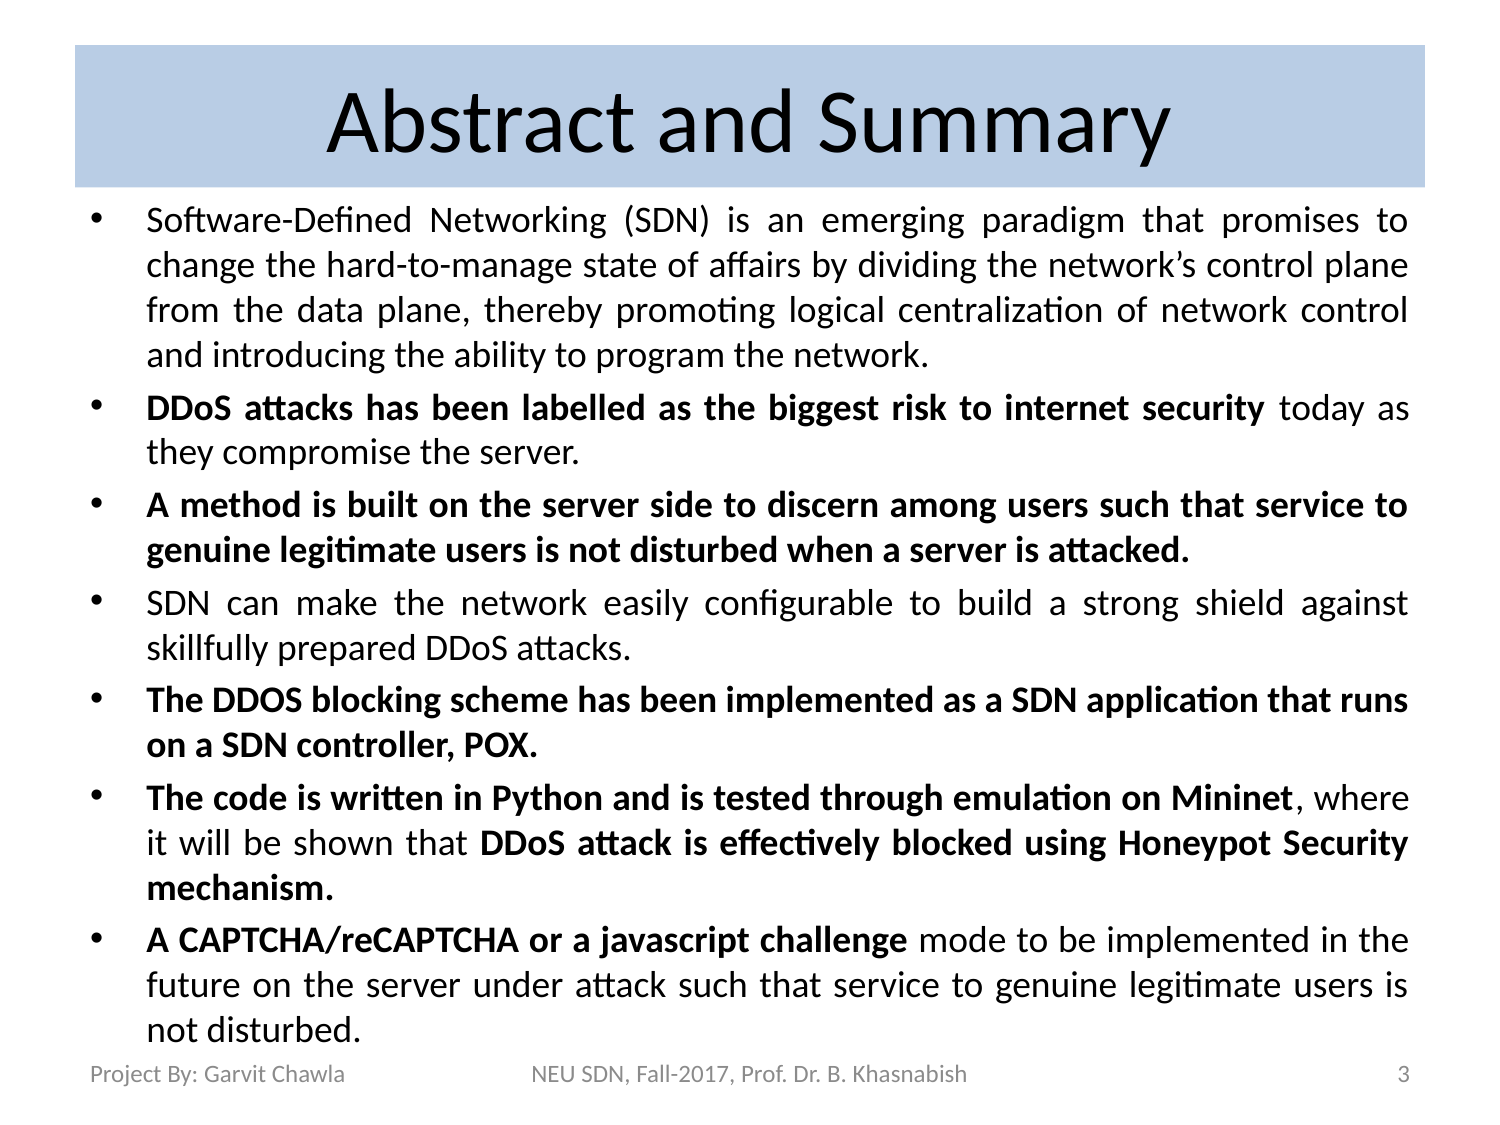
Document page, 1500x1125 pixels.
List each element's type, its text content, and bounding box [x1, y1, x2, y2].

title Abstract and Summary [75, 45, 1425, 187]
footer NEU SDN, Fall-2017, Prof. Dr. B. Khasnabish [512, 1042, 988, 1103]
list Software-Defined Networking (SDN) is an emerging paradigm that promises to change the hard-to-manage state of affairs by dividing the network’s control plane from the data plane, thereby promoting logical centralization of network control and introducing the ability to program the network. DDoS attacks has been labelled as the biggest risk to internet security today as they compromise the server. A method is built on the server side to discern among users such that service to genuine legitimate users is not disturbed when a server is attacked. SDN can make the network easily configurable to build a strong shield against skillfully prepared DDoS attacks. The DDOS blocking scheme has been implemented as a SDN application that runs on a SDN controller, POX. The code is written in Python and is tested through emulation on Mininet, where it will be shown that DDoS attack is effectively blocked using Honeypot Security mechanism. A CAPTCHA/reCAPTCHA or a javascript challenge mode to be implemented in the future on the server under attack such that service to genuine legitimate users is not disturbed. [75, 187, 1425, 988]
slide_number Project By: Garvit Chawla [75, 1042, 425, 1103]
slide_number 3 [1074, 1042, 1425, 1103]
